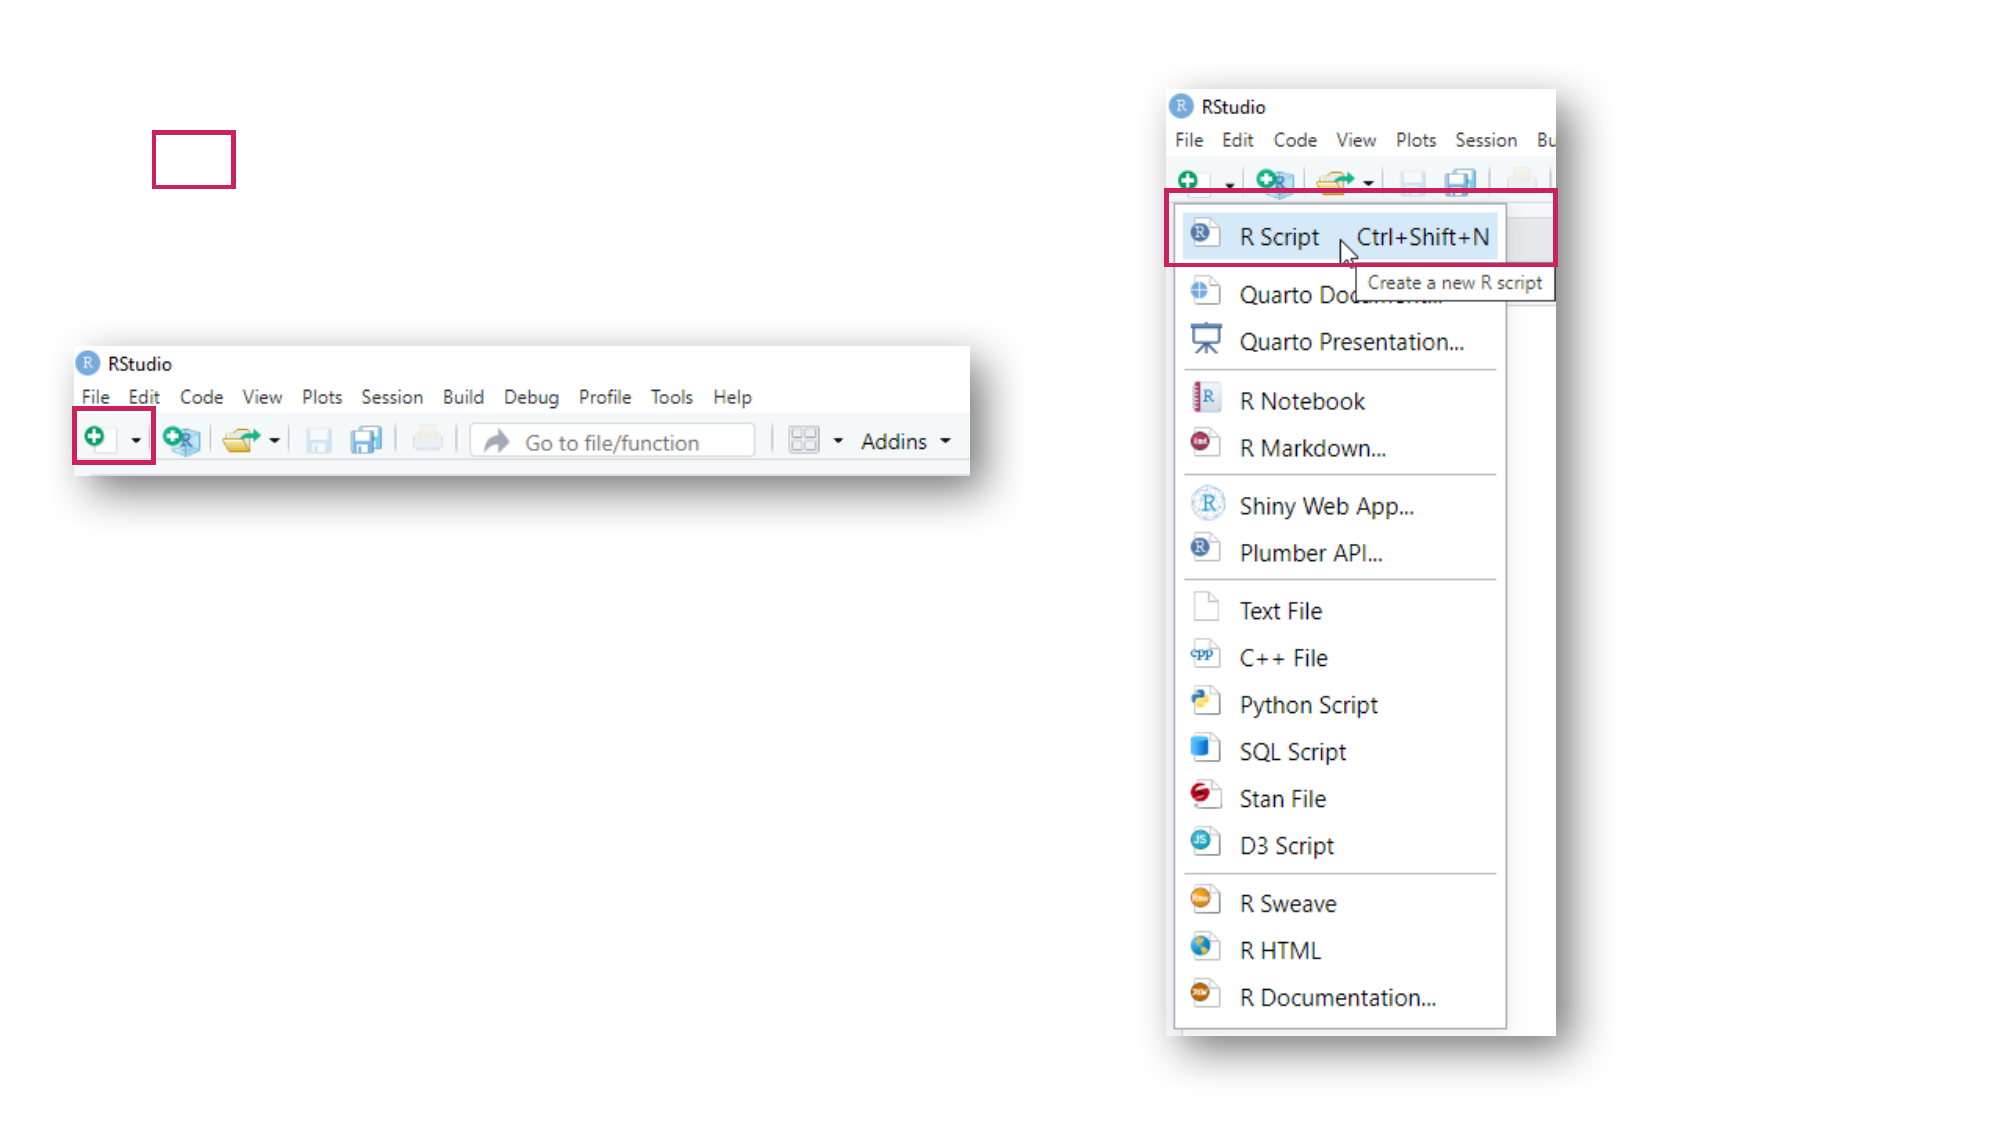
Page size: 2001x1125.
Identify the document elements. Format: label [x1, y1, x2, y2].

text_box [1166, 89, 1556, 1036]
text_box [74, 346, 970, 476]
text_box [153, 132, 235, 188]
